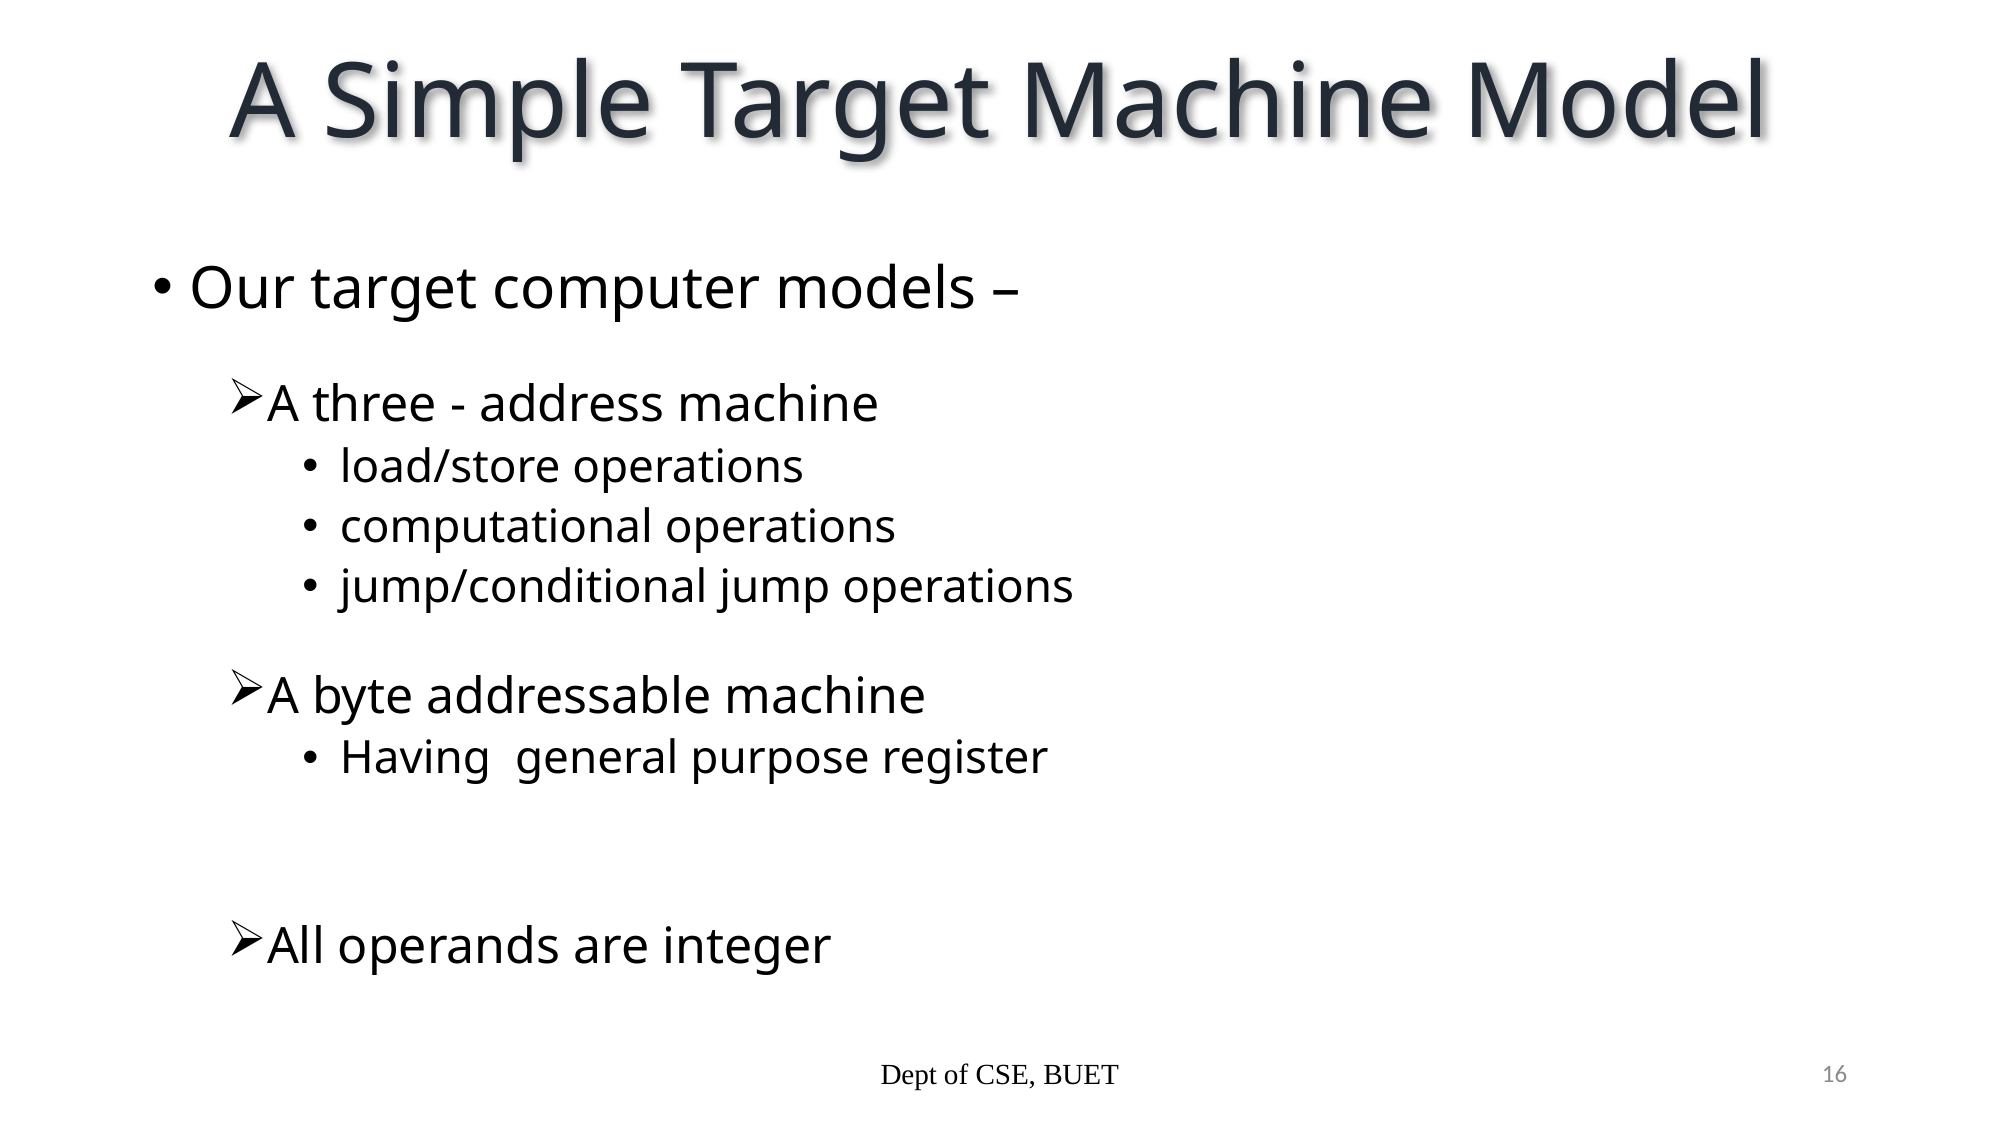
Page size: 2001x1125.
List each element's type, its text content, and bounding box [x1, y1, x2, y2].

footer Dept of CSE, BUET [662, 1042, 1338, 1103]
slide_number 16 [1412, 1042, 1863, 1103]
title A Simple Target Machine Model [137, 3, 1863, 205]
